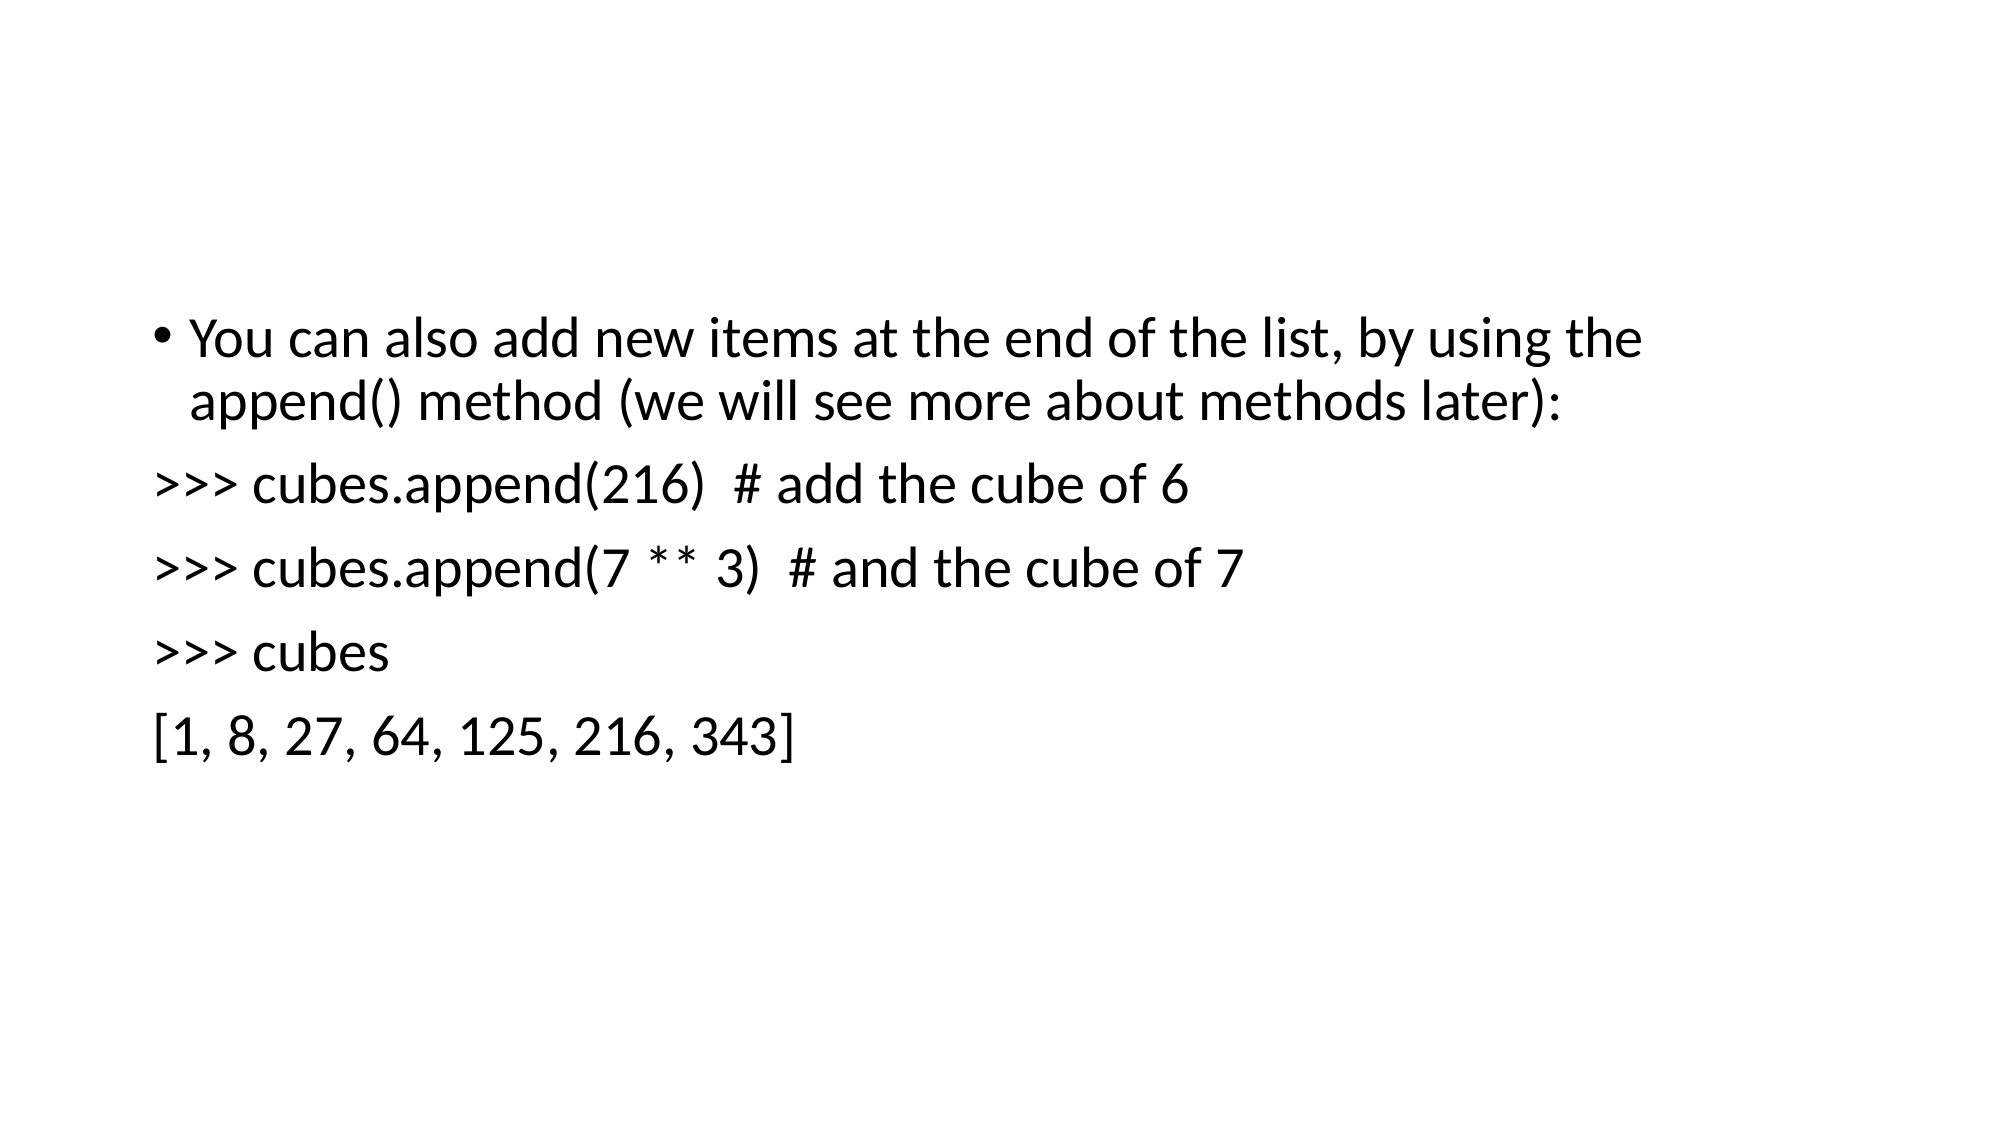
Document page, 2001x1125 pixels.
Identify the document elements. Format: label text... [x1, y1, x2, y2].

list You can also add new items at the end of the list, by using the append() method (we will see more about methods later): >>> cubes.append(216) # add the cube of 6 >>> cubes.append(7 ** 3) # and the cube of 7 >>> cubes [1, 8, 27, 64, 125, 216, 343] [137, 299, 1863, 1014]
